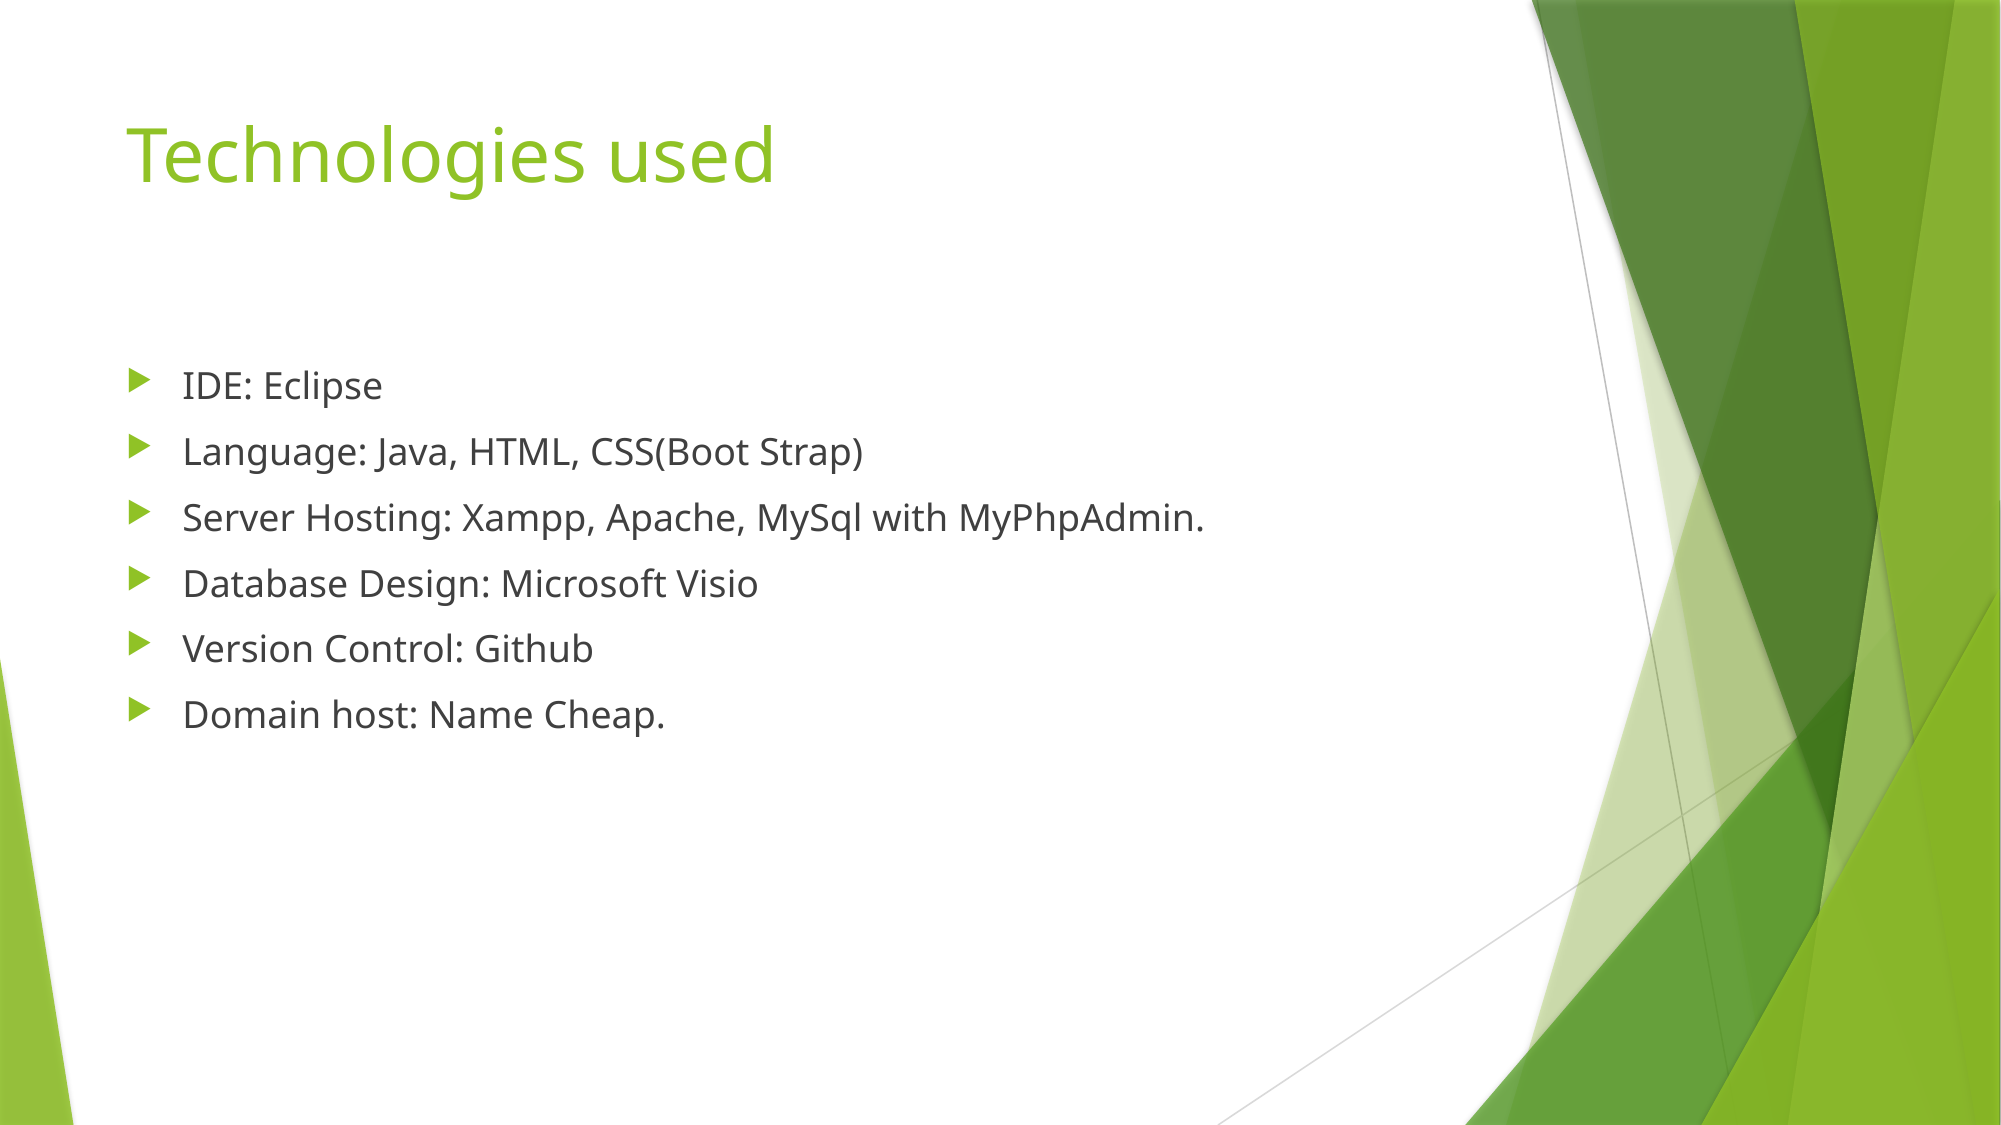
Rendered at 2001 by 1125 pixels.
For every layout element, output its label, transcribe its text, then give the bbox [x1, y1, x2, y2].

title Technologies used [111, 99, 1522, 317]
list IDE: Eclipse Language: Java, HTML, CSS(Boot Strap) Server Hosting: Xampp, Apache, MySql with MyPhpAdmin. Database Design: Microsoft Visio Version Control: Github Domain host: Name Cheap. [111, 354, 1522, 992]
